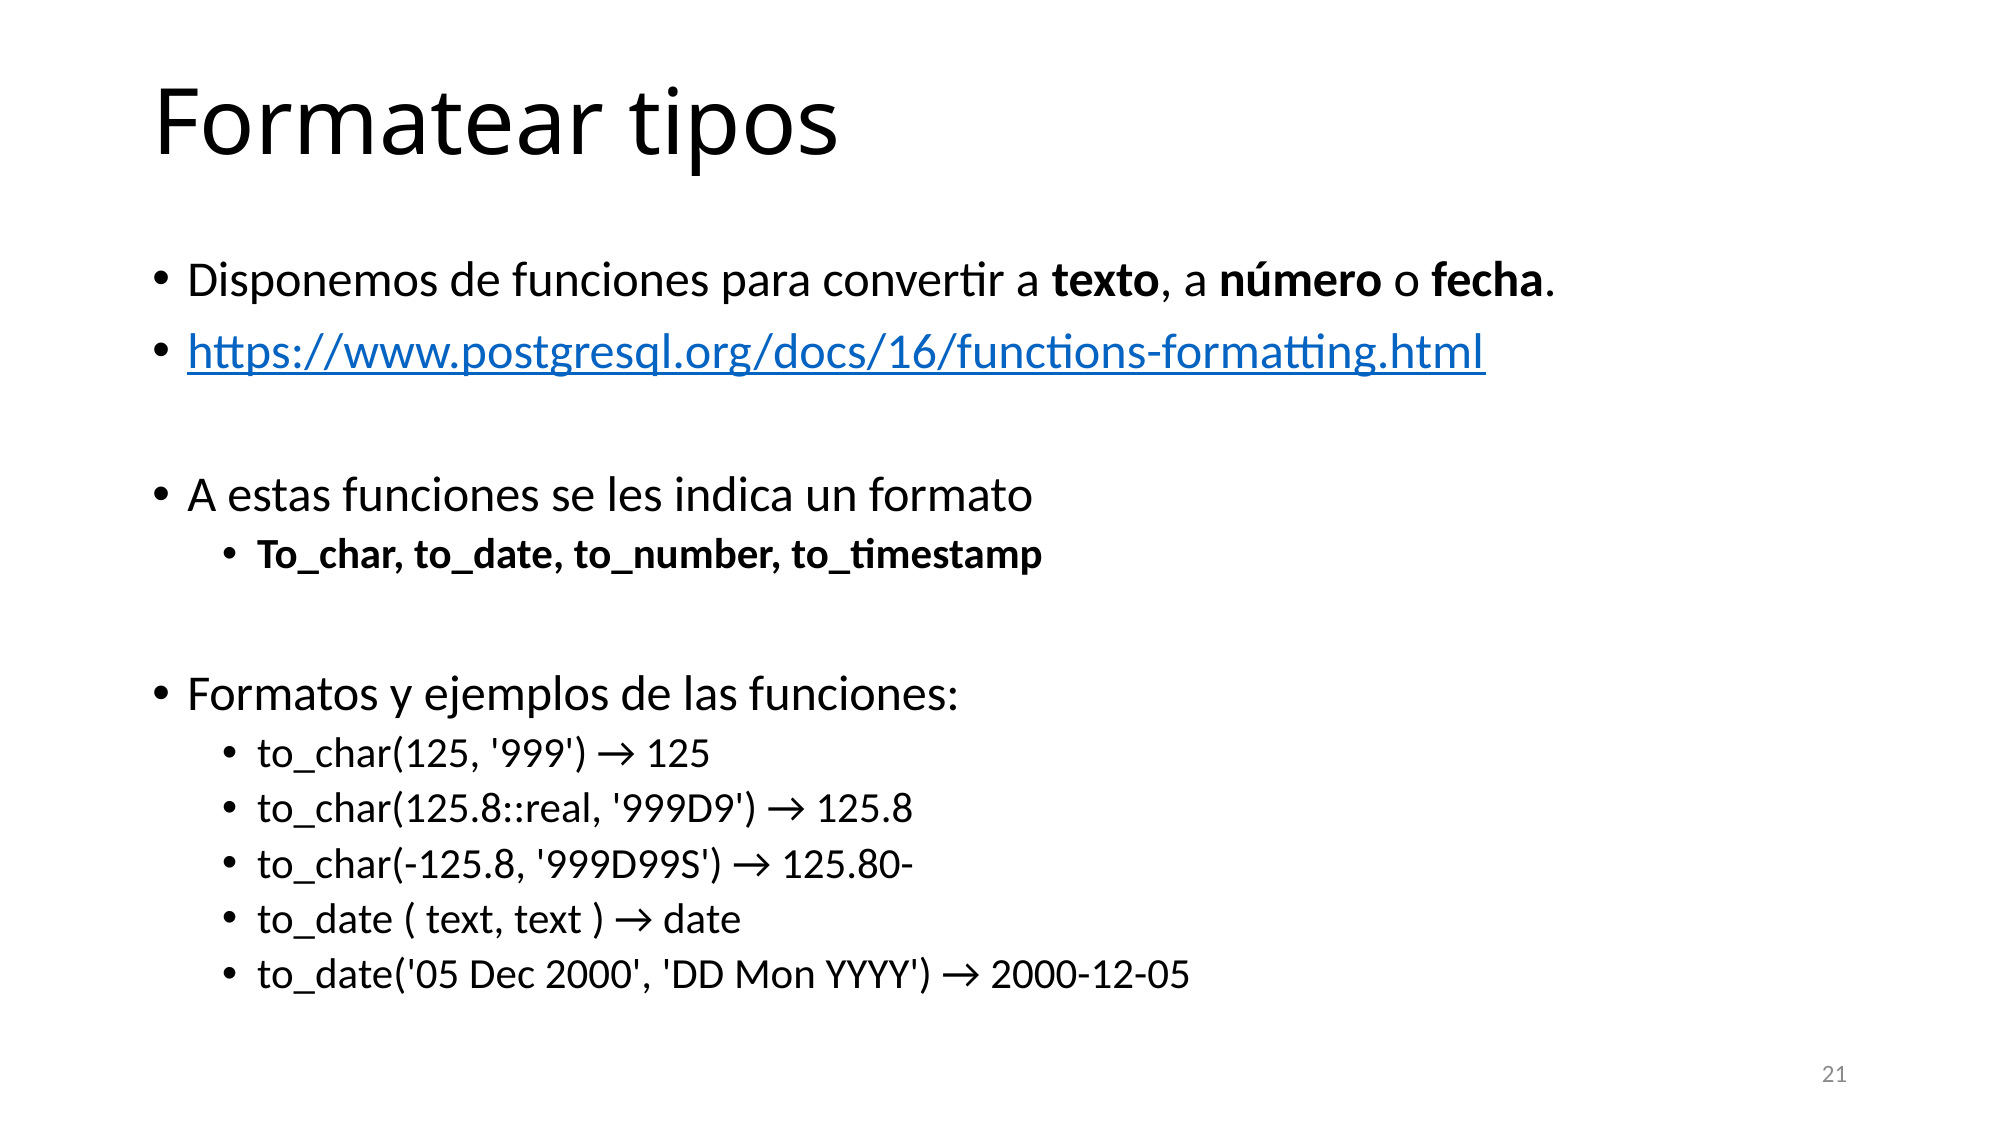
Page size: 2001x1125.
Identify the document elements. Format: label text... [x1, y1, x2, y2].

list Disponemos de funciones para convertir a texto, a número o fecha. https://www.postgresql.org/docs/16/functions-formatting.html A estas funciones se les indica un formato To_char, to_date, to_number, to_timestamp Formatos y ejemplos de las funciones: to_char(125, '999') → 125 to_char(125.8::real, '999D9') → 125.8 to_char(-125.8, '999D99S') → 125.80- to_date ( text, text ) → date to_date('05 Dec 2000', 'DD Mon YYYY') → 2000-12-05 [137, 245, 1863, 1014]
title Formatear tipos [137, 59, 1863, 190]
slide_number 21 [1412, 1042, 1863, 1103]
